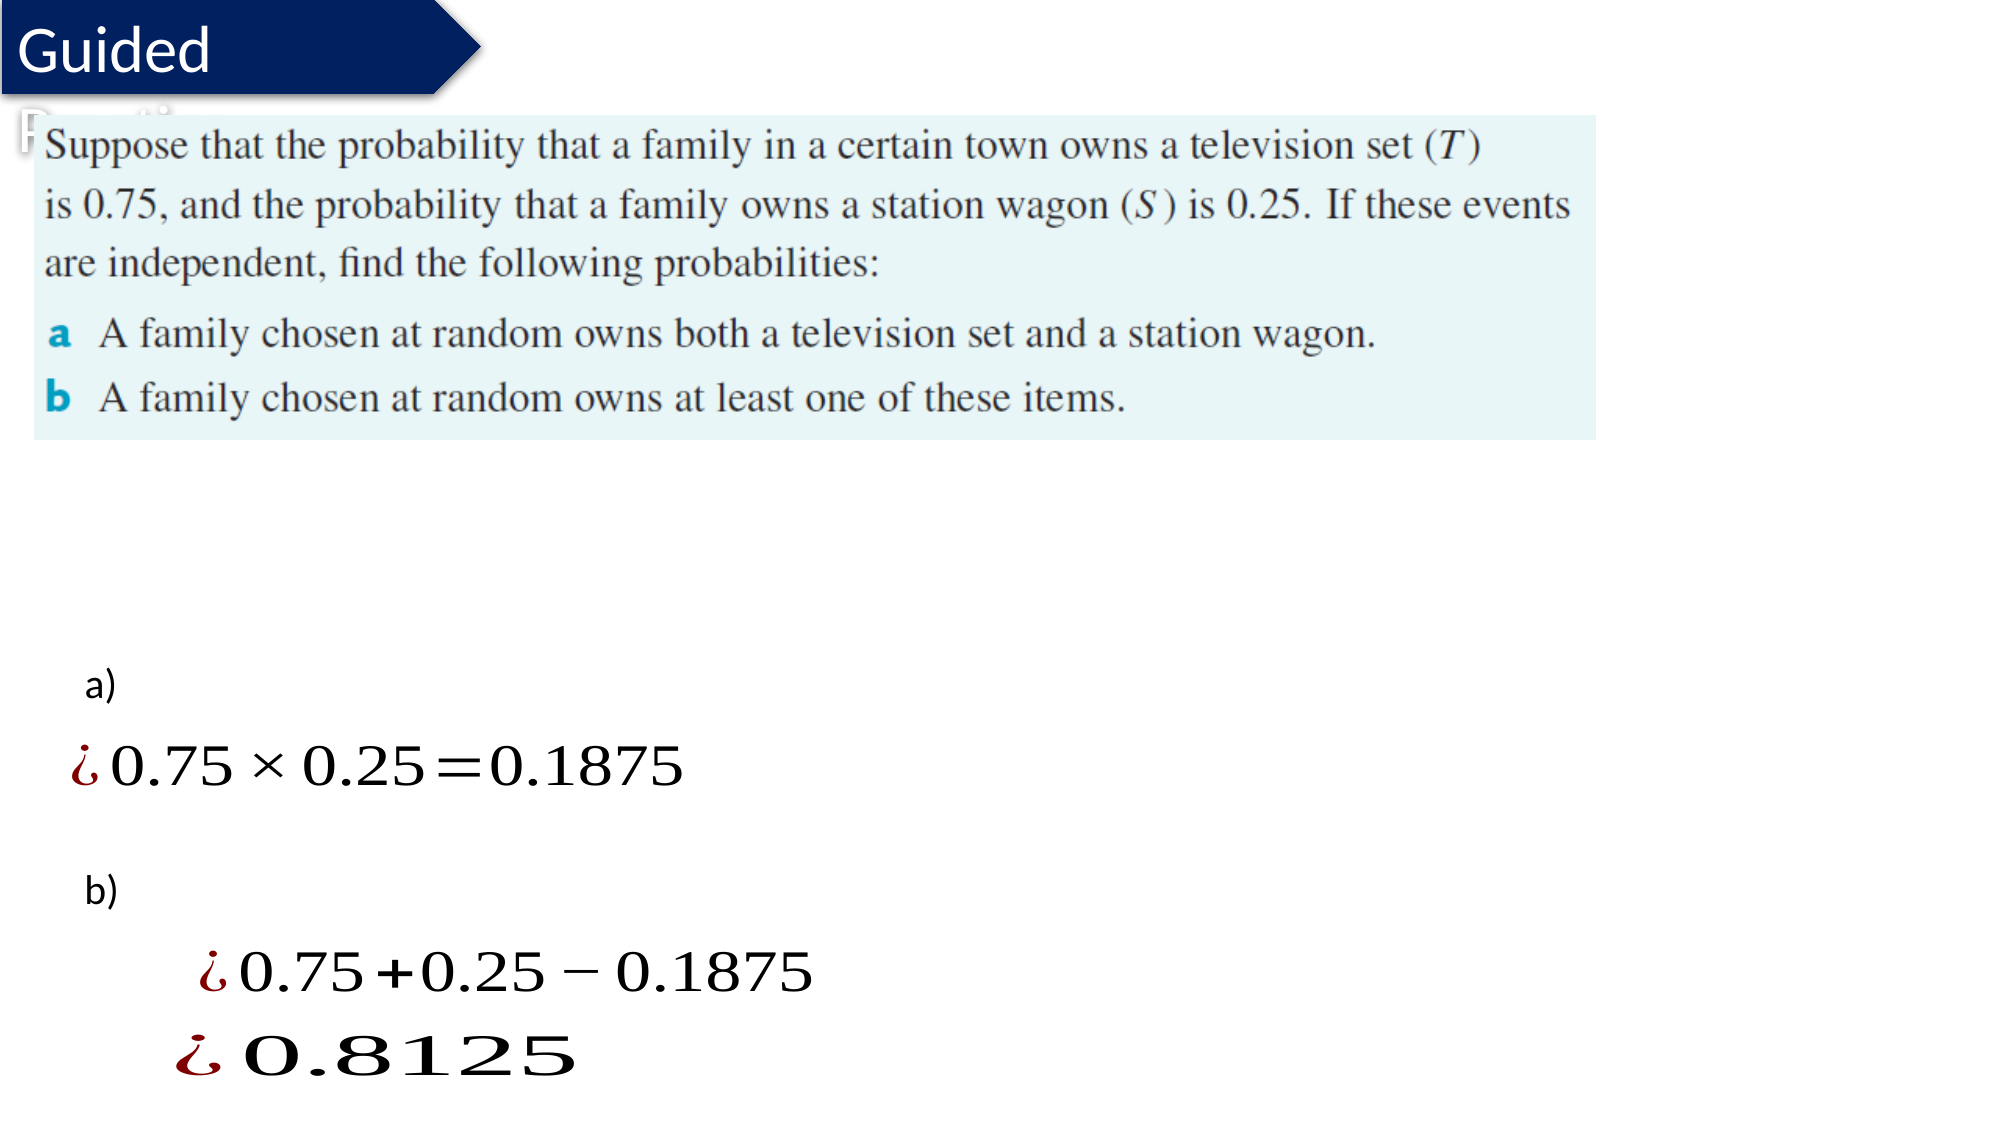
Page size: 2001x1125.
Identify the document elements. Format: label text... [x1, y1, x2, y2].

text_box Guided Practice [2, 0, 481, 94]
picture [34, 115, 1596, 440]
